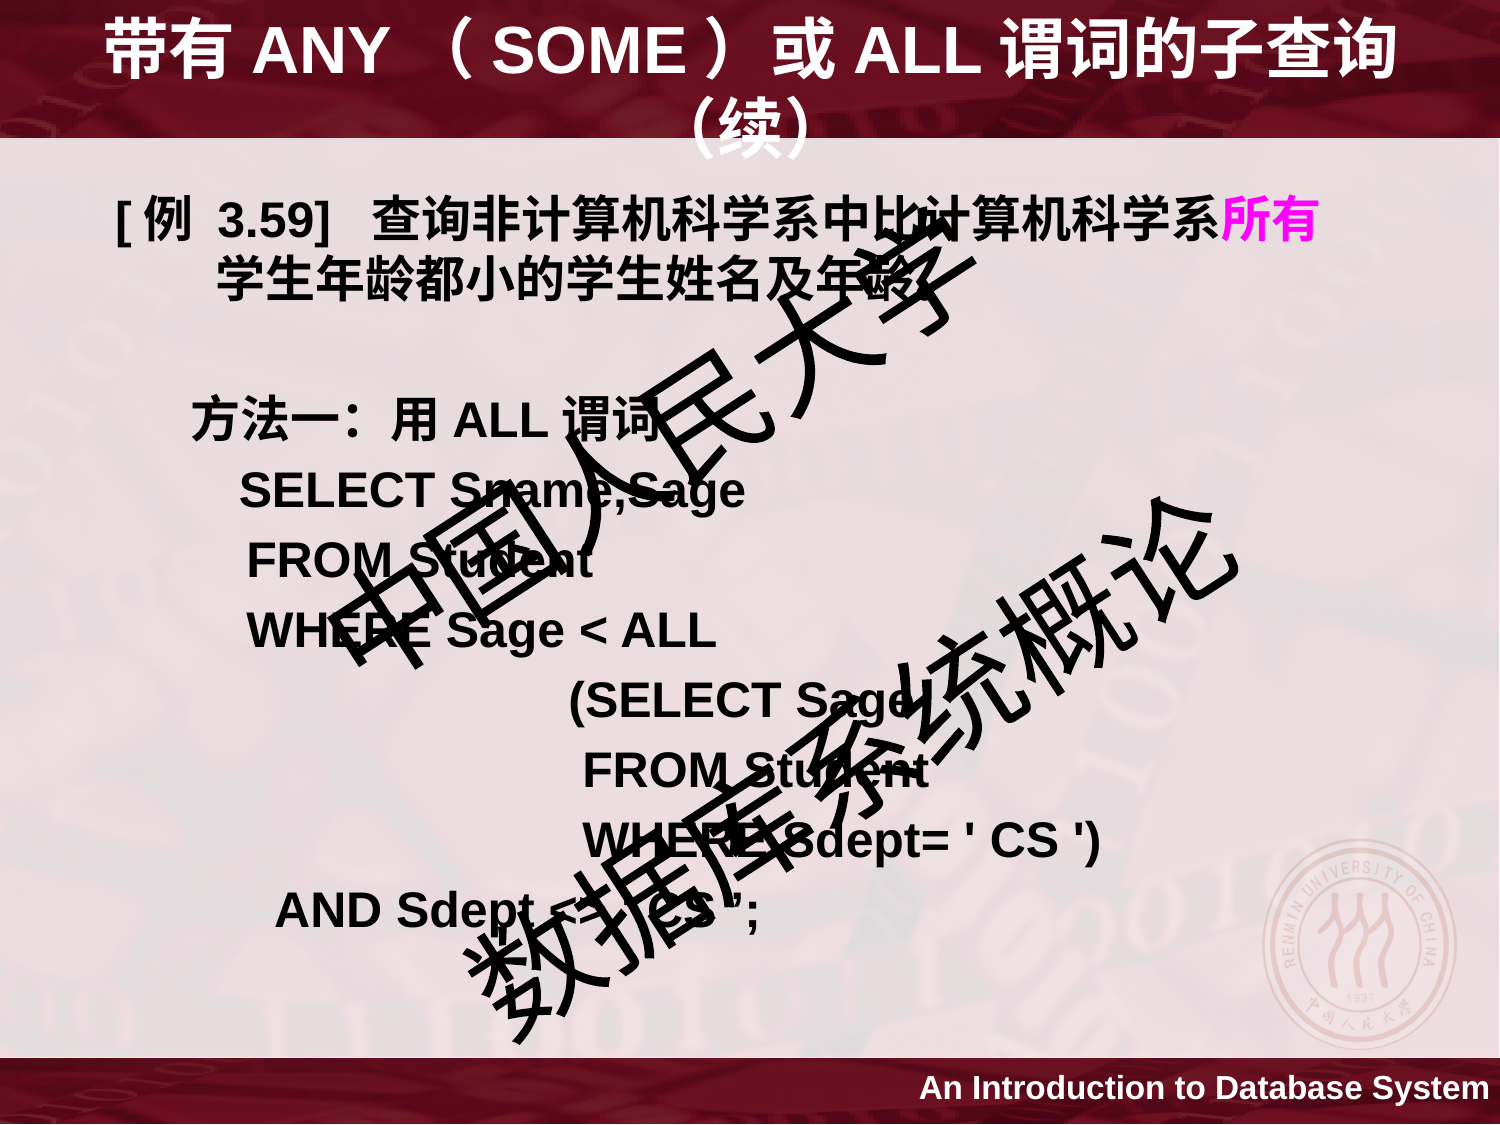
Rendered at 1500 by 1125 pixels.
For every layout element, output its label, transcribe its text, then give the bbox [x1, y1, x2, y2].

title 带有ANY（SOME）或ALL谓词的子查询 （续） [0, 0, 1500, 181]
picture [0, 181, 1500, 1125]
list [例 3.59] 查询非计算机科学系中比计算机科学系所有学生年龄都小的学生姓名及年龄。 方法一：用ALL谓词 SELECT Sname,Sage FROM Student WHERE Sage < ALL (SELECT Sage FROM Student WHERE Sdept= ' CS ') AND Sdept <> ' CS ’; [100, 179, 1376, 1048]
